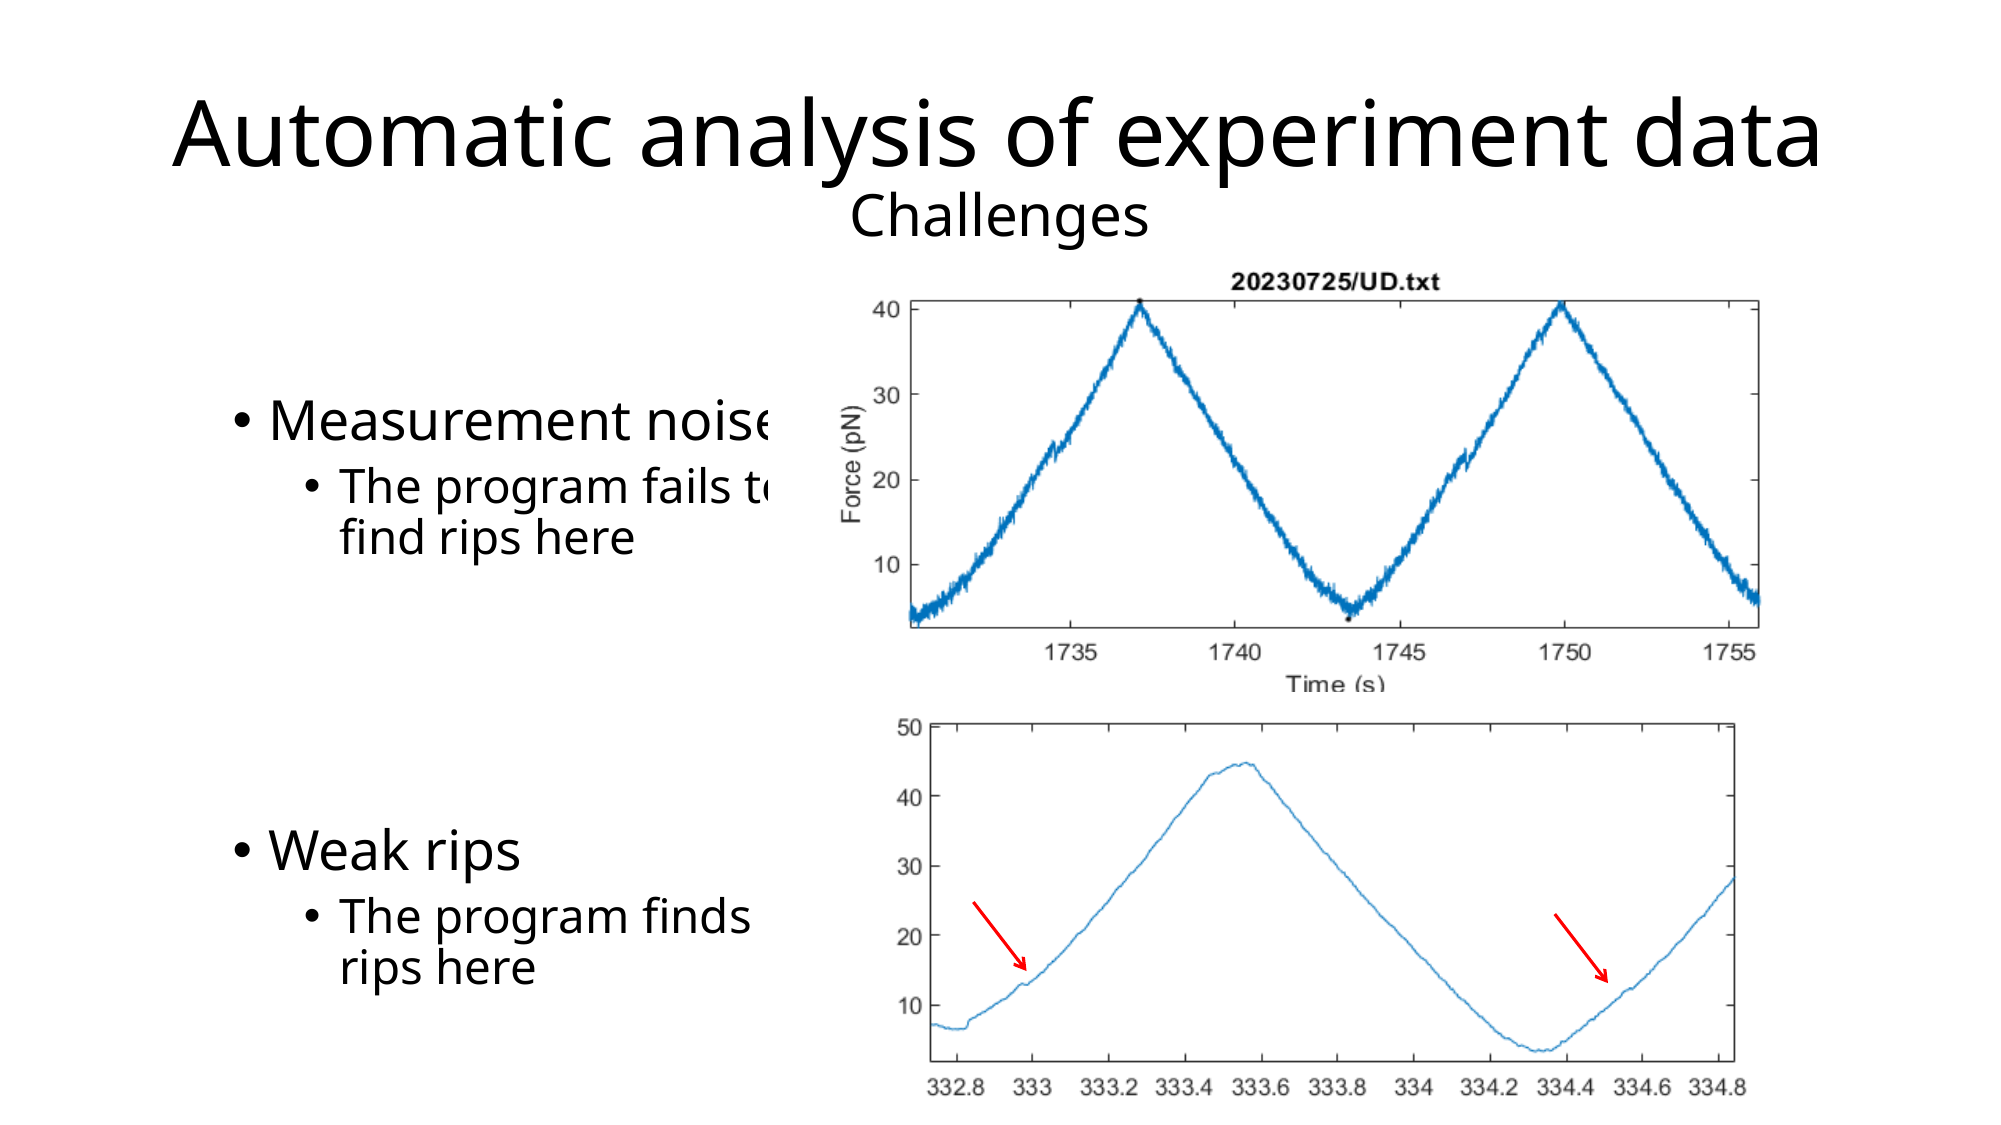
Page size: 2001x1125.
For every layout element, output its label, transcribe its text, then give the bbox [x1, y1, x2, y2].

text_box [1554, 913, 1609, 984]
title Automatic analysis of experiment data Challenges [137, 59, 1863, 278]
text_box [972, 901, 1028, 972]
picture [768, 263, 1864, 1109]
list Measurement noise The program fails to find rips here Weak rips The program finds rips here [217, 299, 797, 1014]
